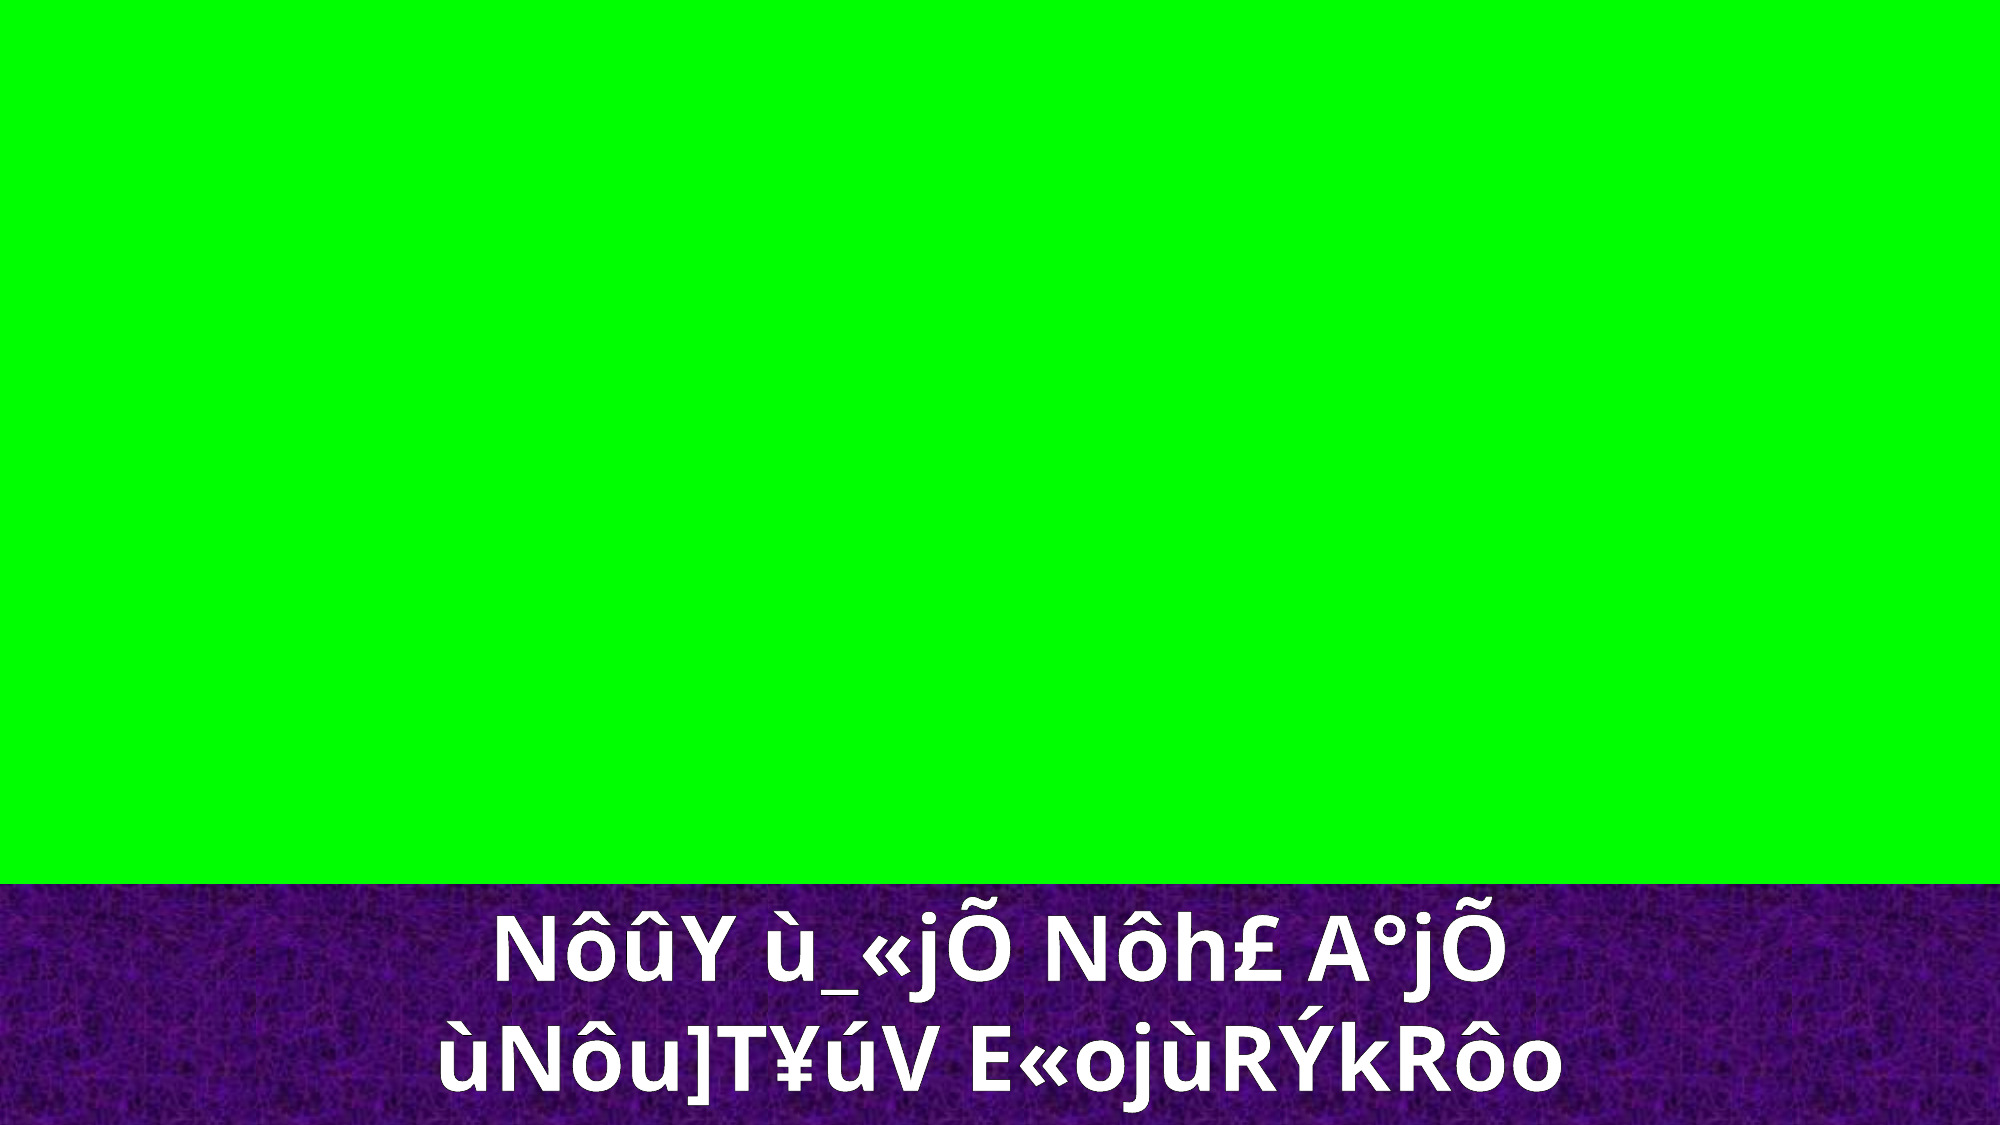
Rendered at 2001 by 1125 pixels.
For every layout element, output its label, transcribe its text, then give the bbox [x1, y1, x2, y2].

text_box NôûY ù_«jÕ Nôh£ A°jÕ ùNôu]T¥úV E«ojùRÝkRôo [354, 882, 1646, 1117]
text_box [0, 884, 2000, 1125]
